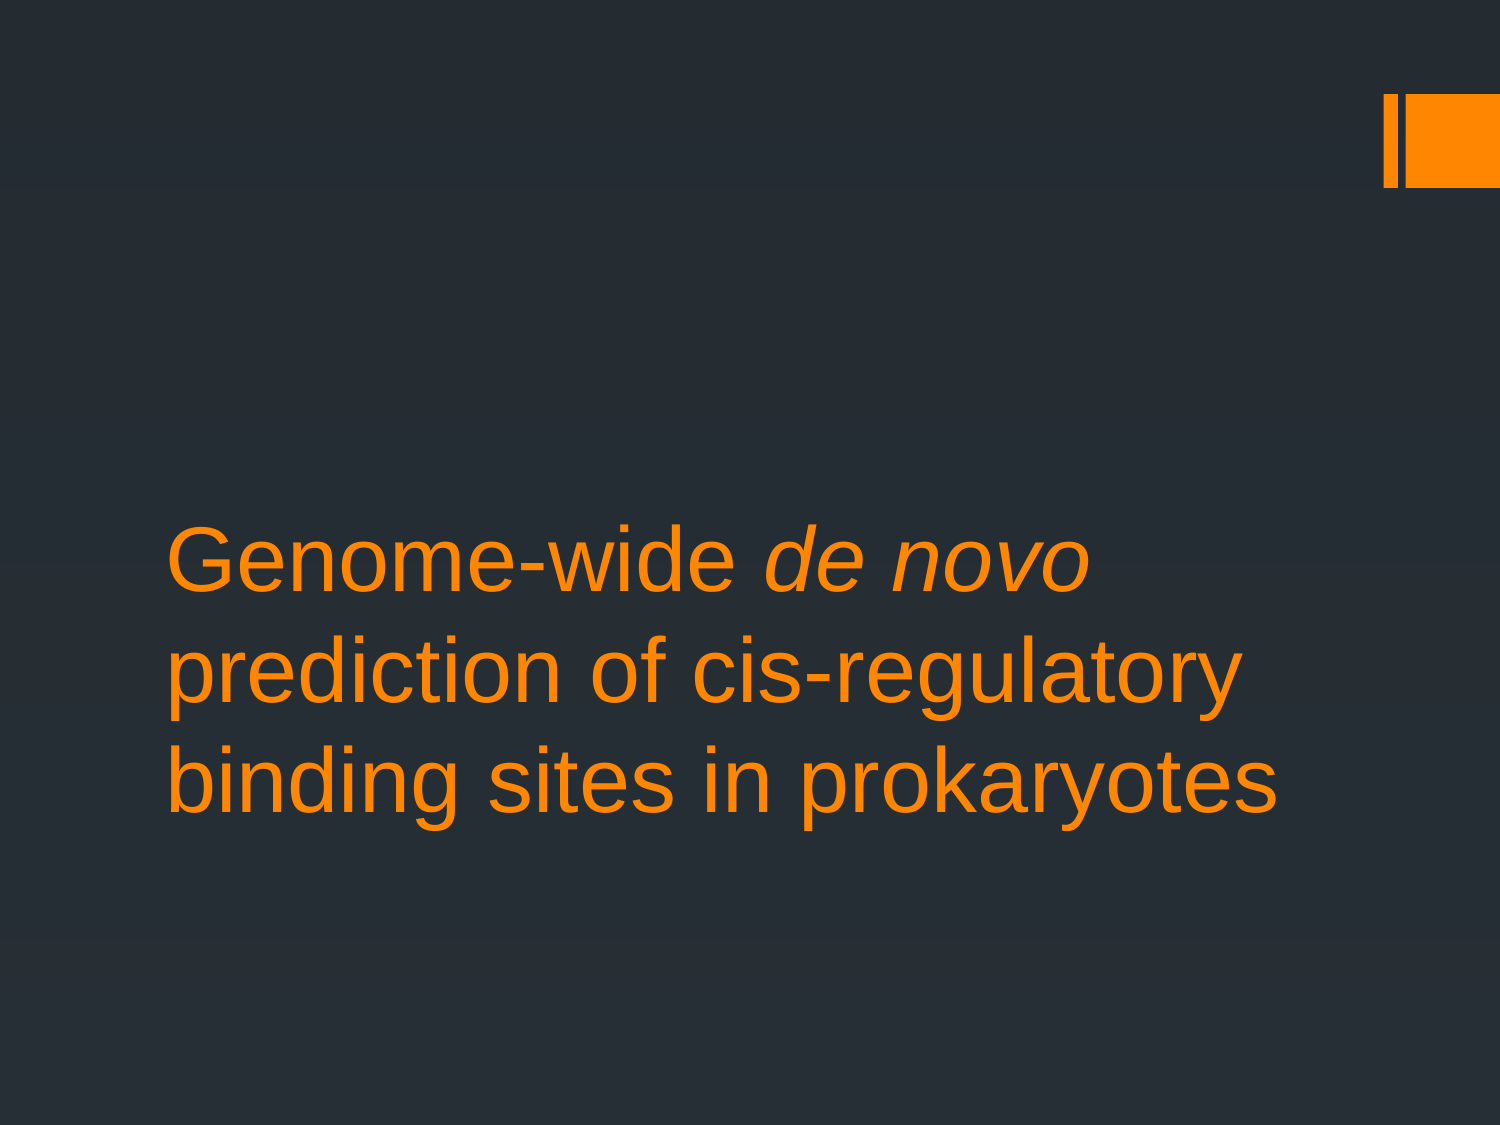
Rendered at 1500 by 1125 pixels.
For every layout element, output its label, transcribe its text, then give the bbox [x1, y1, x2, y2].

title Genome-wide de novo prediction of cis-regulatory binding sites in prokaryotes [150, 412, 1350, 839]
